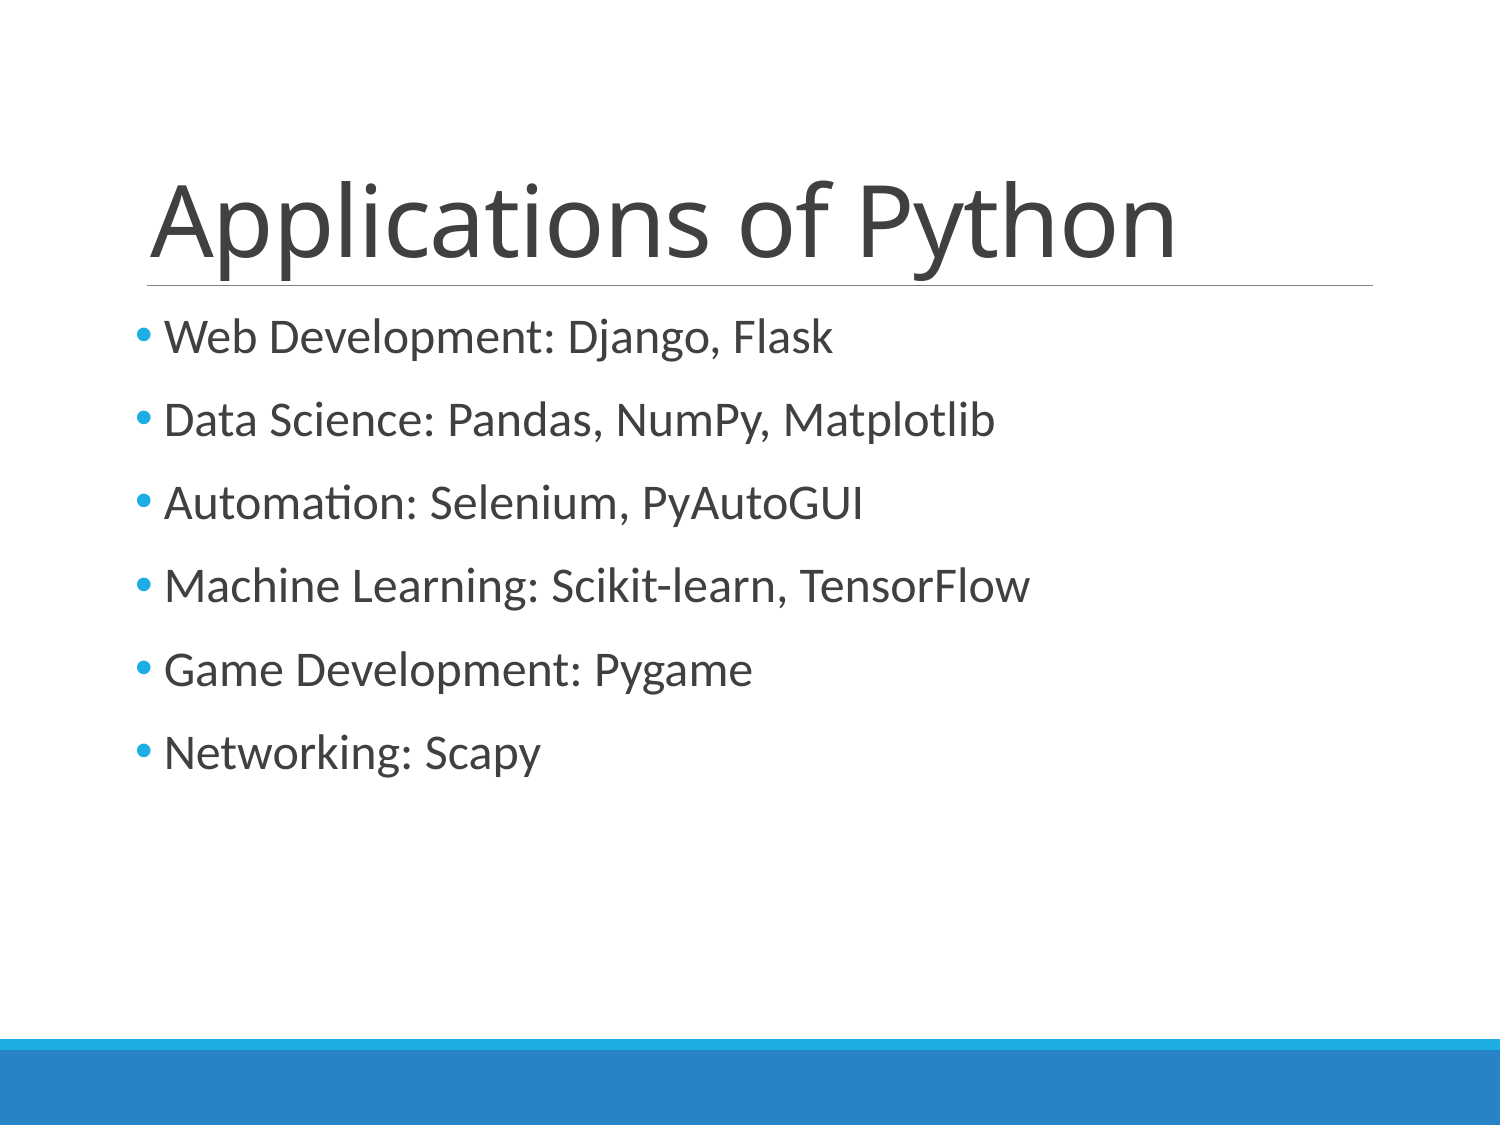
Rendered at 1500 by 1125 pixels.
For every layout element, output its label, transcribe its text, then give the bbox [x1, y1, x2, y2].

list Web Development: Django, Flask Data Science: Pandas, NumPy, Matplotlib Automation: Selenium, PyAutoGUI Machine Learning: Scikit-learn, TensorFlow Game Development: Pygame Networking: Scapy [135, 302, 1373, 963]
title Applications of Python [135, 47, 1373, 285]
